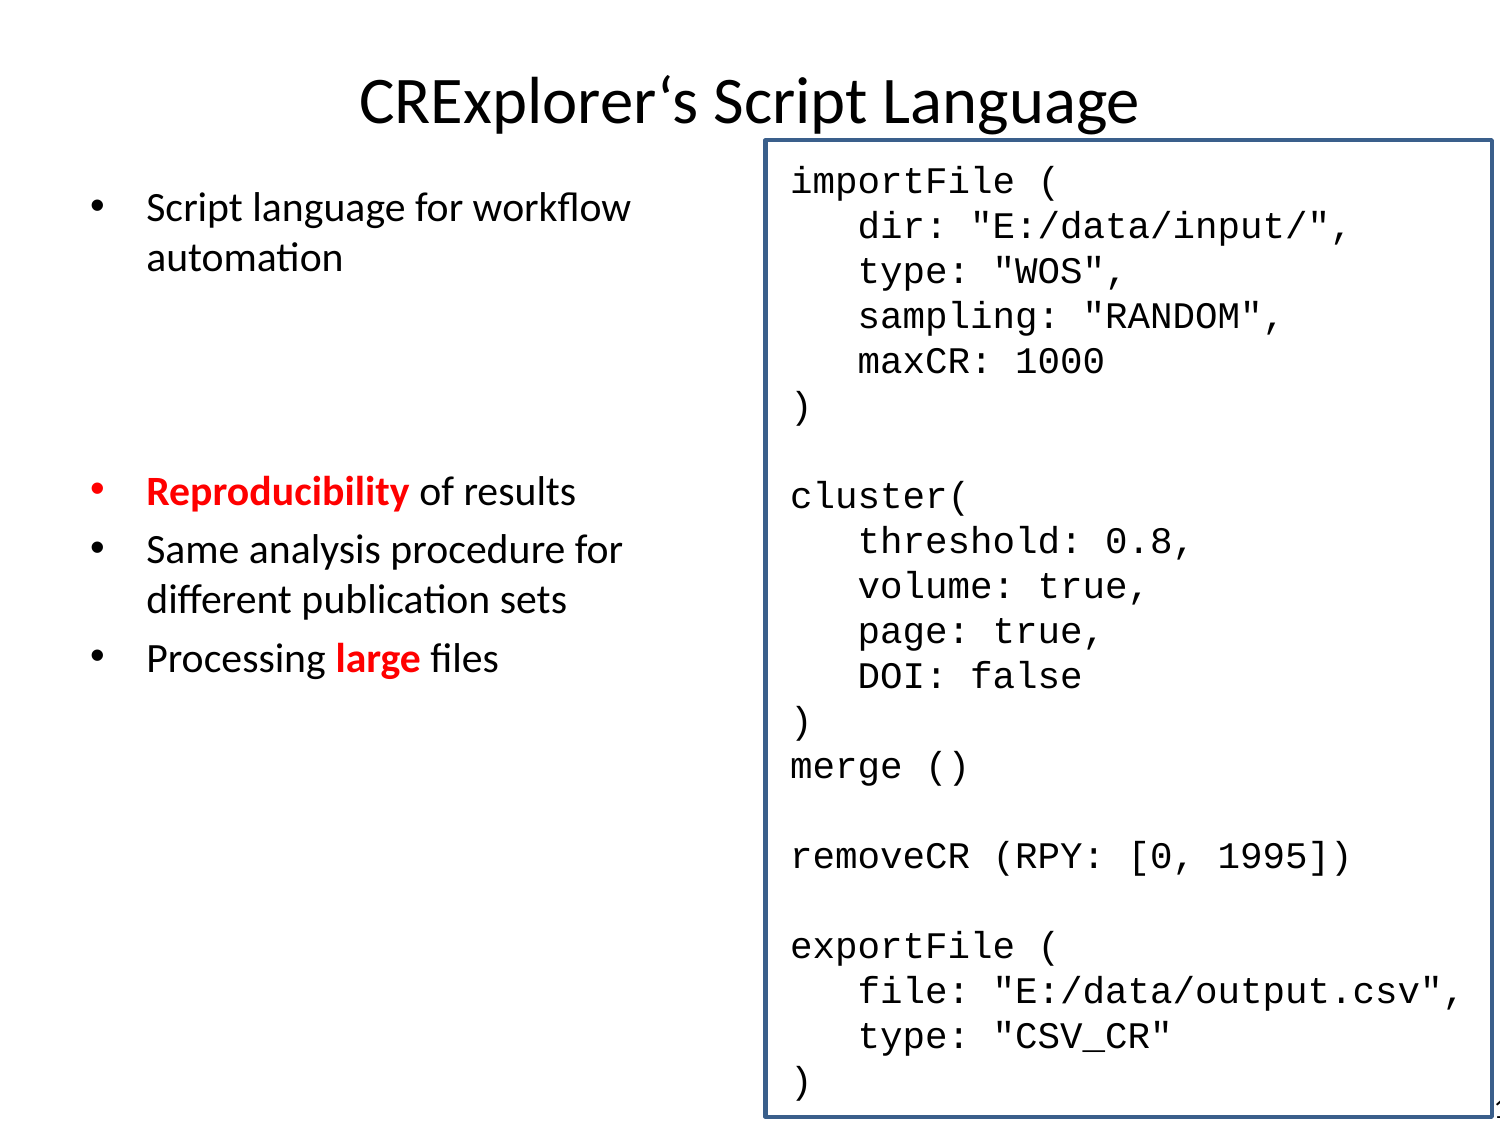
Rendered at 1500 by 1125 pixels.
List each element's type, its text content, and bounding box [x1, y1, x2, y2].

text_box [763, 138, 1494, 1119]
title CRExplorer‘s Script Language [75, 45, 1425, 149]
list Script language for workflow automation Reproducibility of results Same analysis procedure for different publication sets Processing large files [75, 172, 739, 1005]
